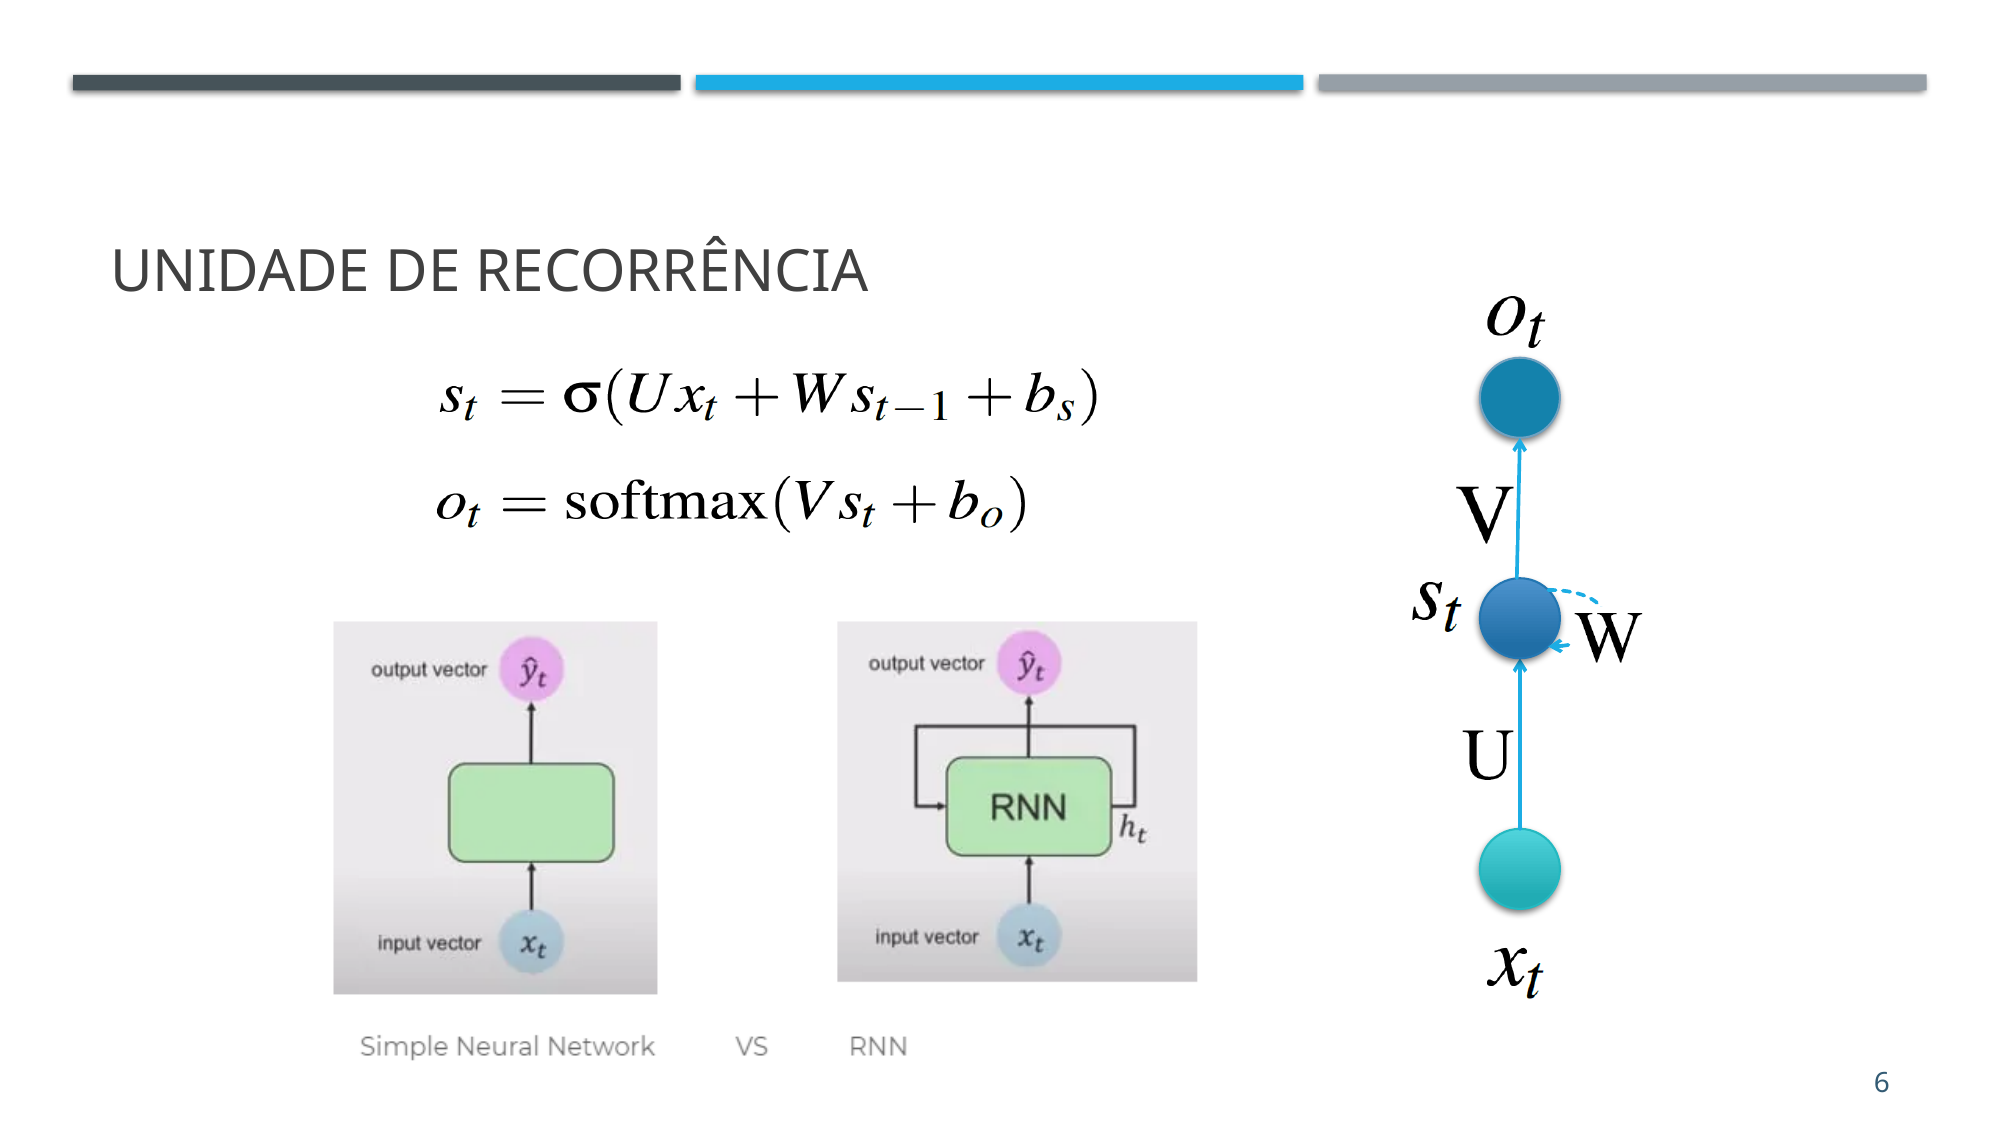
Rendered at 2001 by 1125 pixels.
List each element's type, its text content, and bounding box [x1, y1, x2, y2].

picture [1402, 571, 1469, 640]
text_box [1453, 287, 1561, 579]
picture [434, 468, 1030, 537]
slide_number 6 [1732, 1053, 1905, 1114]
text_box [1546, 590, 1646, 665]
text_box [1478, 828, 1561, 910]
picture [1483, 939, 1548, 1005]
title Unidade de recorrência [95, 115, 1905, 311]
picture [434, 355, 1103, 439]
picture [1457, 723, 1516, 784]
text_box [1478, 588, 1545, 660]
picture [290, 592, 1247, 1073]
